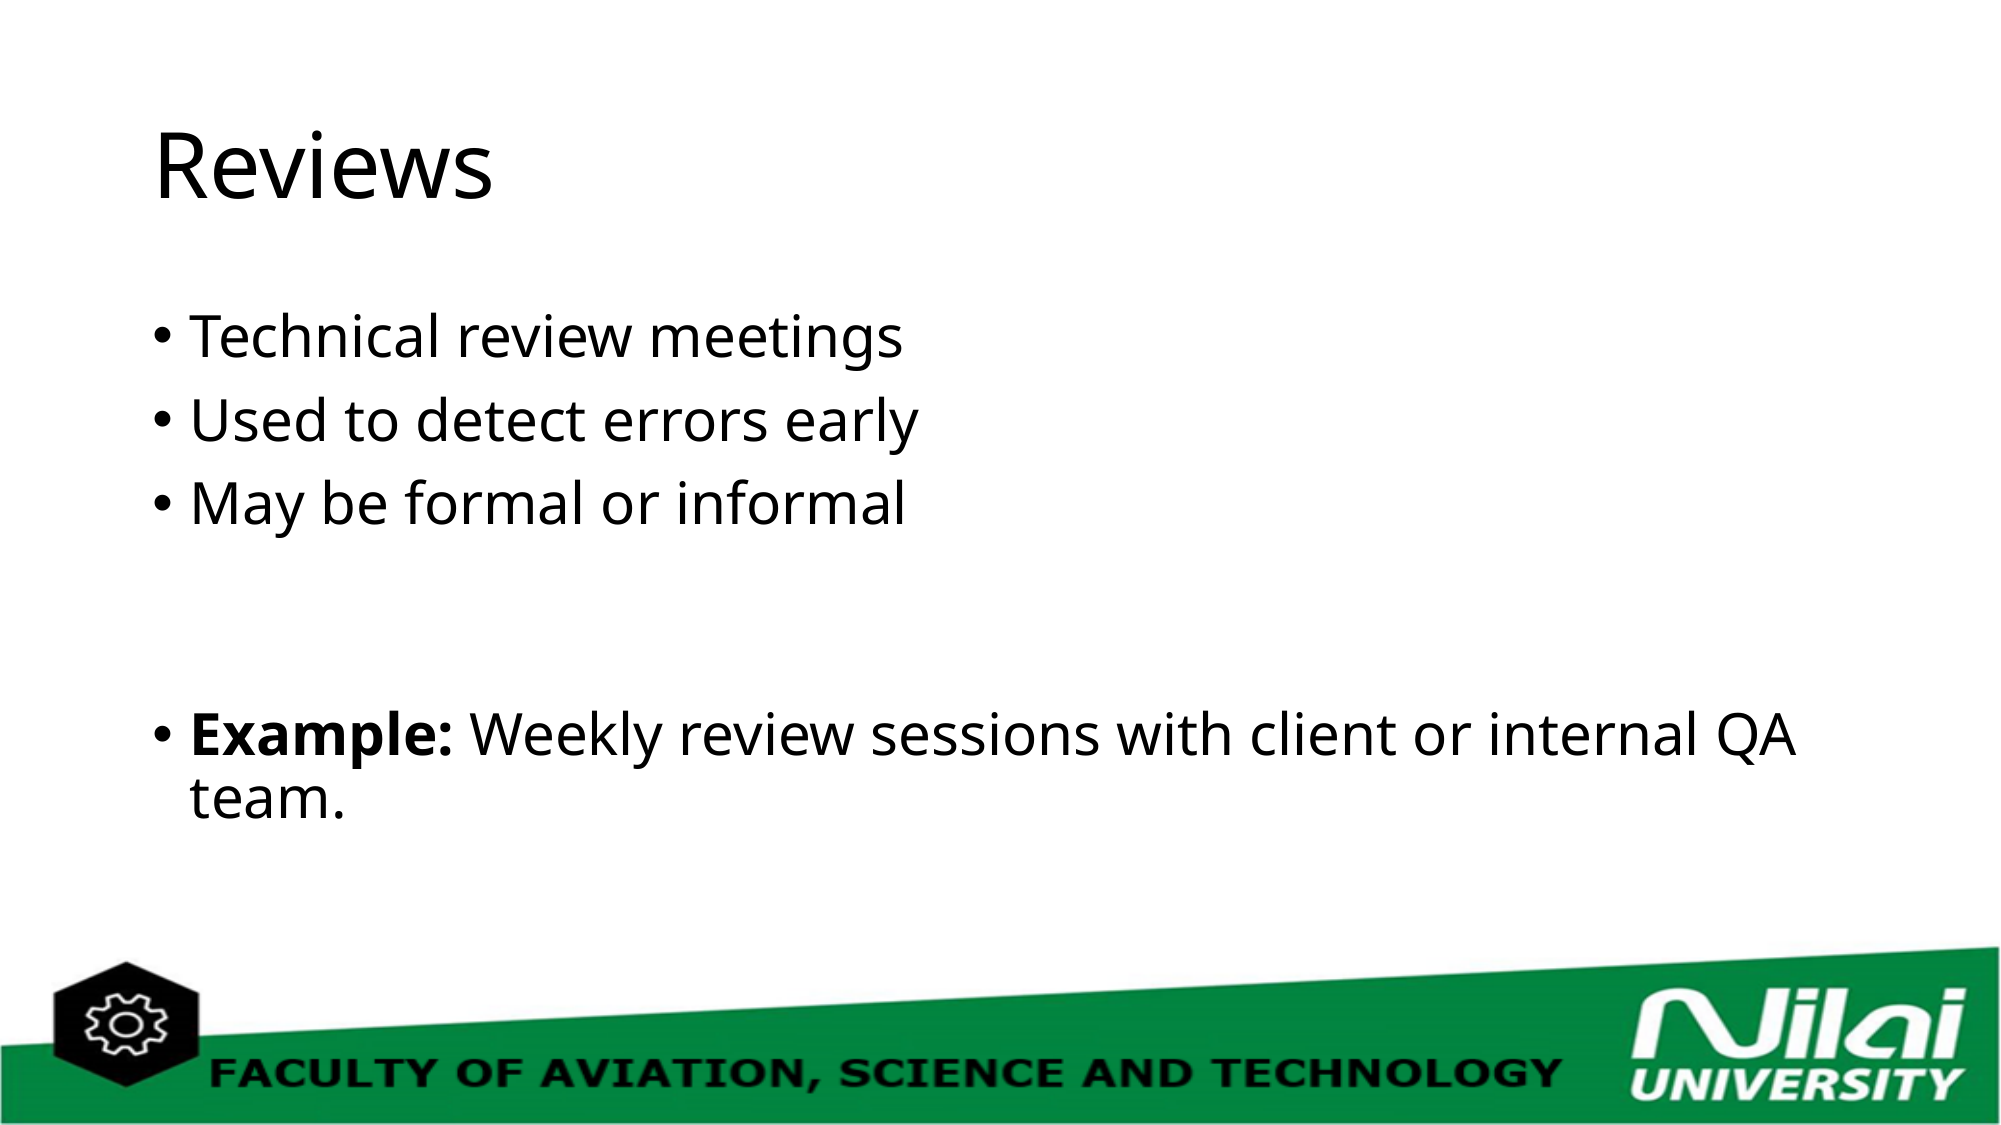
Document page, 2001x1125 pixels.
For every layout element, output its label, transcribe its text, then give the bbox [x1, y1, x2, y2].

list Technical review meetings Used to detect errors early May be formal or informal Example: Weekly review sessions with client or internal QA team. [137, 299, 1863, 1014]
title Reviews [137, 59, 1863, 278]
picture [0, 0, 2001, 1125]
